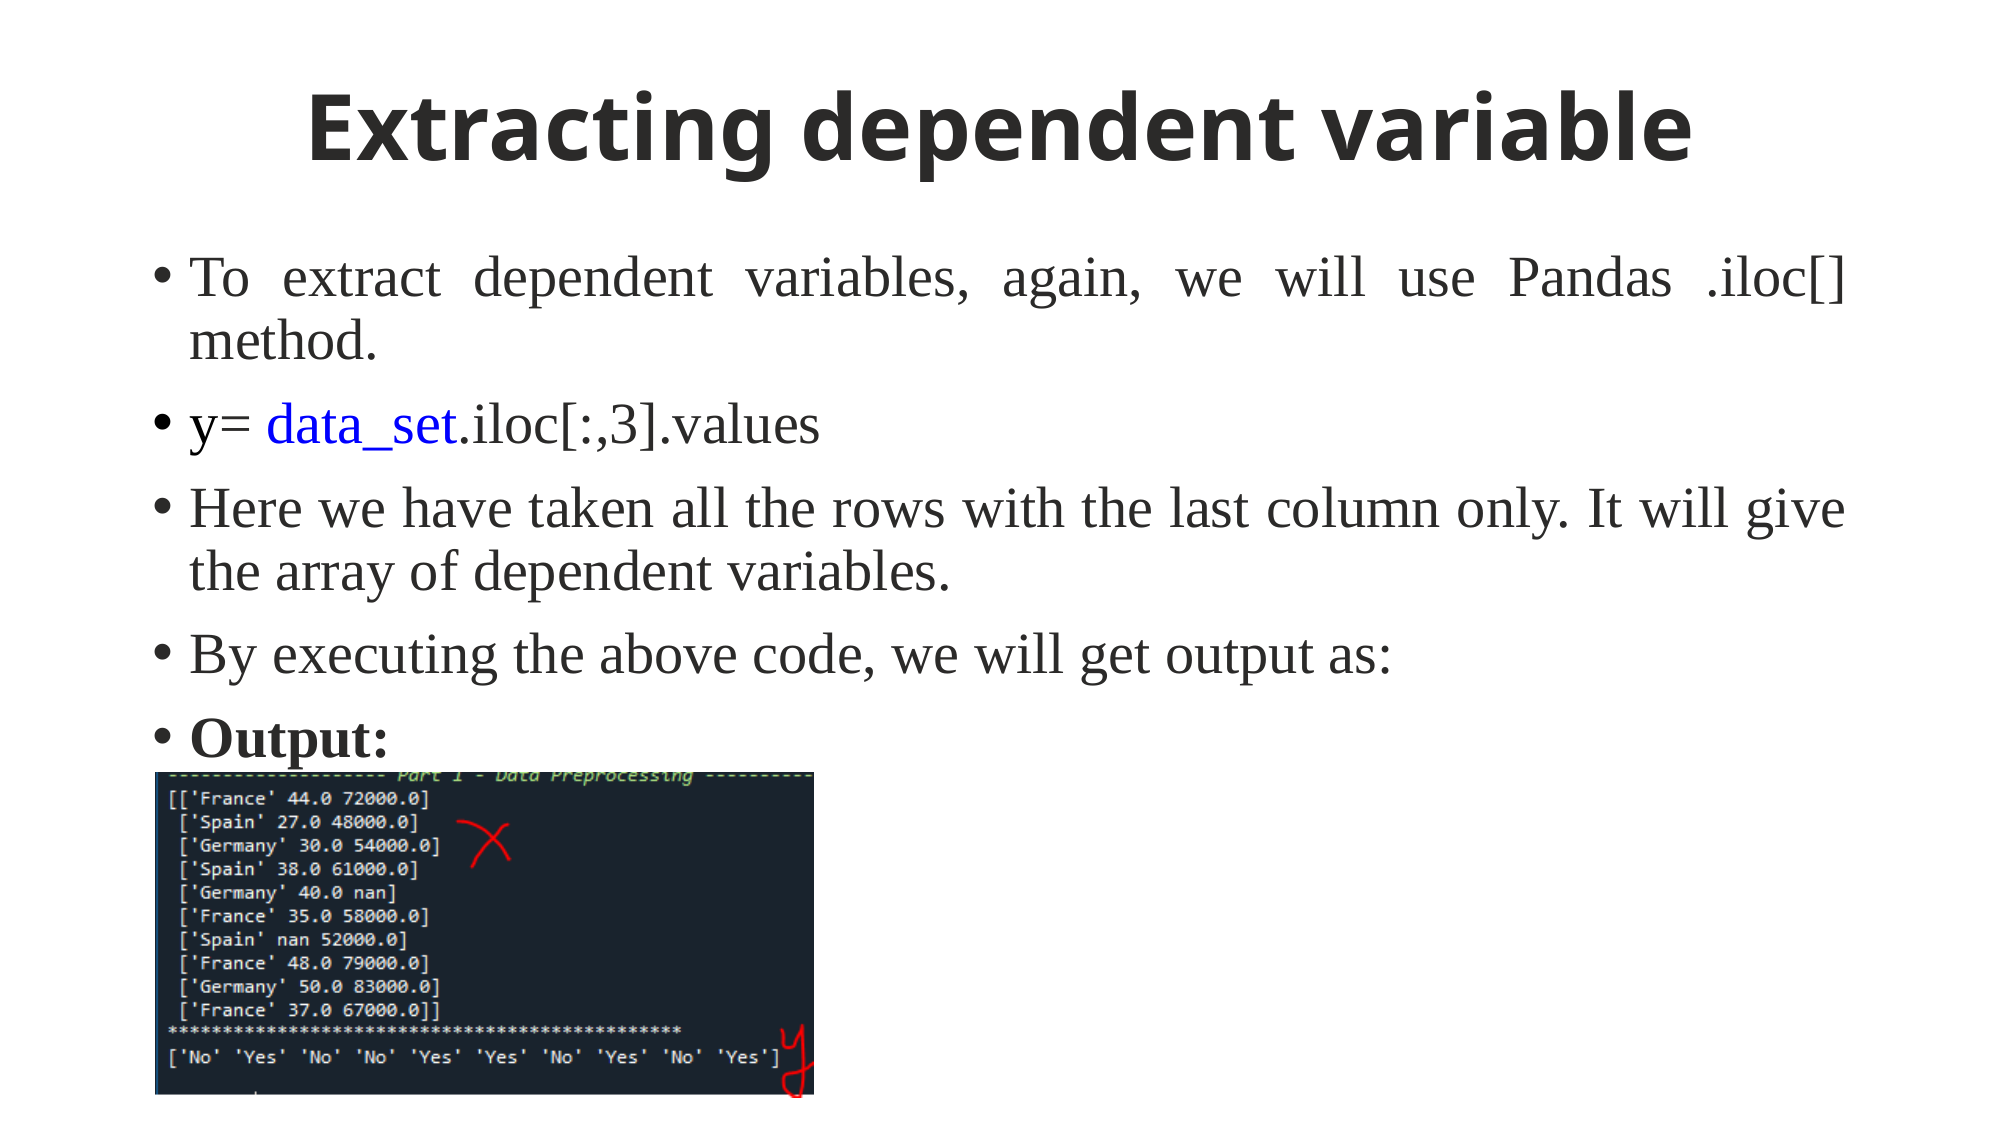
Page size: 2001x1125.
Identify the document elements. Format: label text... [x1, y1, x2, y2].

picture [155, 772, 814, 1098]
title Extracting dependent variable [137, 59, 1863, 203]
list To extract dependent variables, again, we will use Pandas .iloc[] method. y= data_set.iloc[:,3].values Here we have taken all the rows with the last column only. It will give the array of dependent variables. By executing the above code, we will get output as: Output: [137, 238, 1863, 1014]
